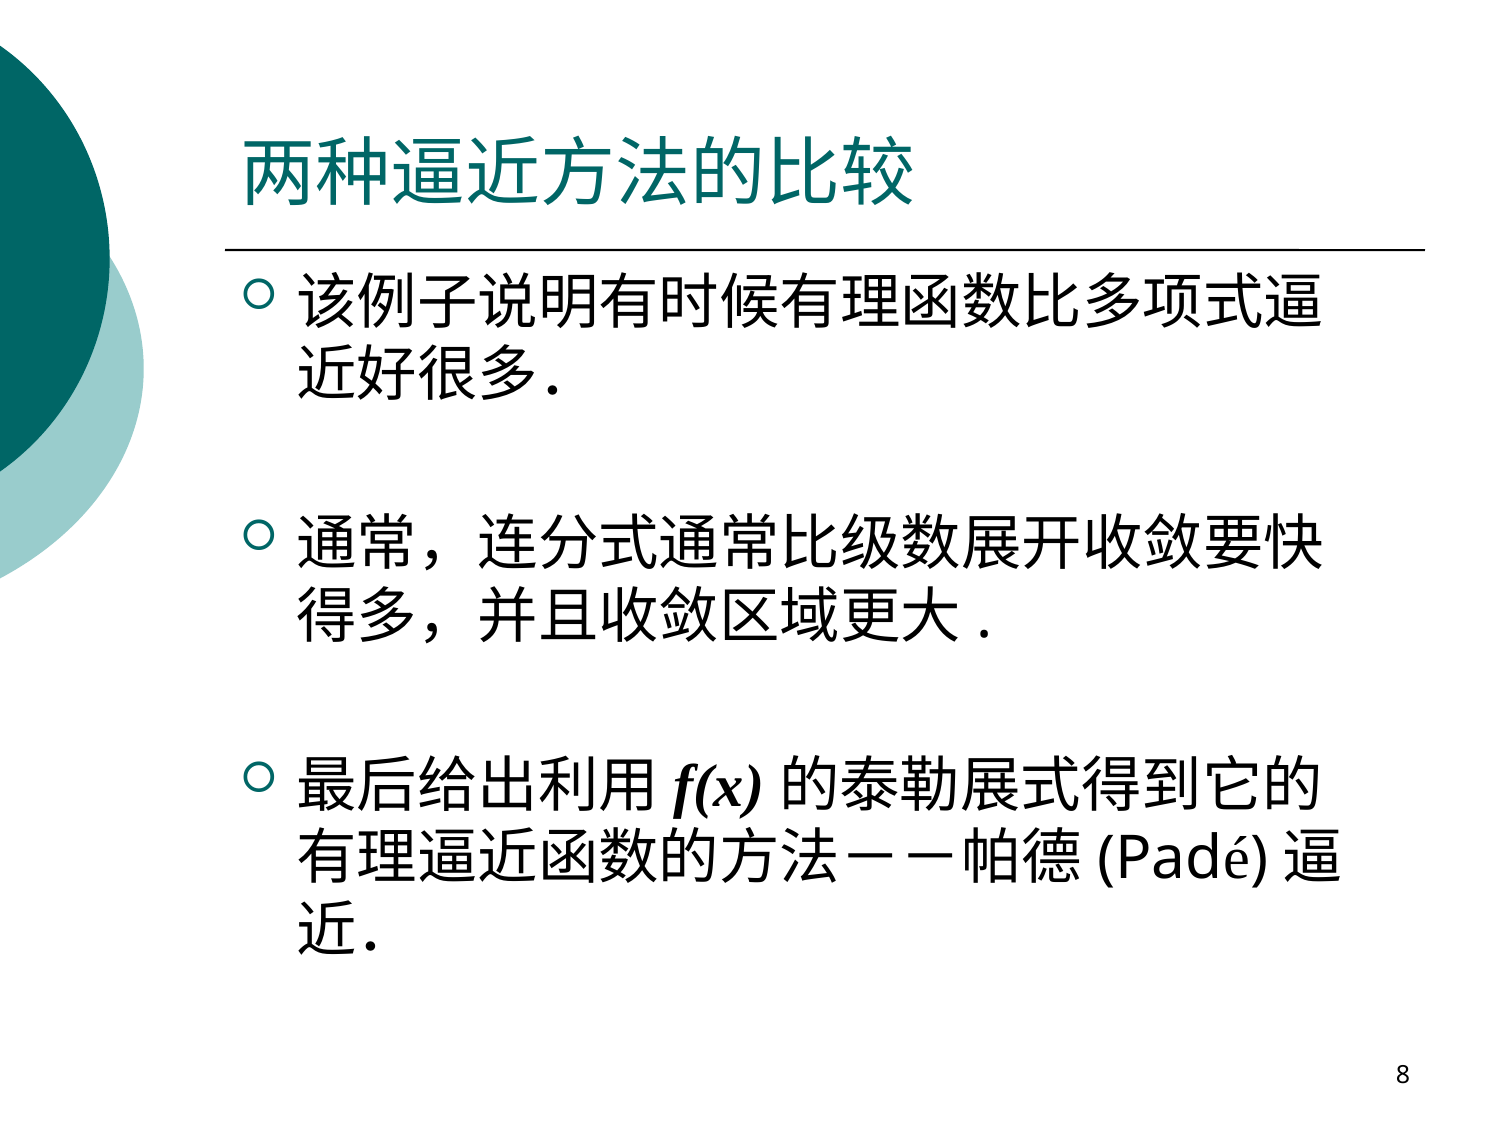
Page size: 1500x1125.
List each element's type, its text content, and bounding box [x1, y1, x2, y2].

title 两种逼近方法的比较 [225, 66, 1388, 222]
list 该例子说明有时候有理函数比多项式逼近好很多． 通常，连分式通常比级数展开收敛要快得多，并且收敛区域更大. 最后给出利用f(x)的泰勒展式得到它的有理逼近函数的方法－－帕德(Padé)逼近． [225, 255, 1388, 1047]
slide_number 8 [1074, 1024, 1426, 1101]
